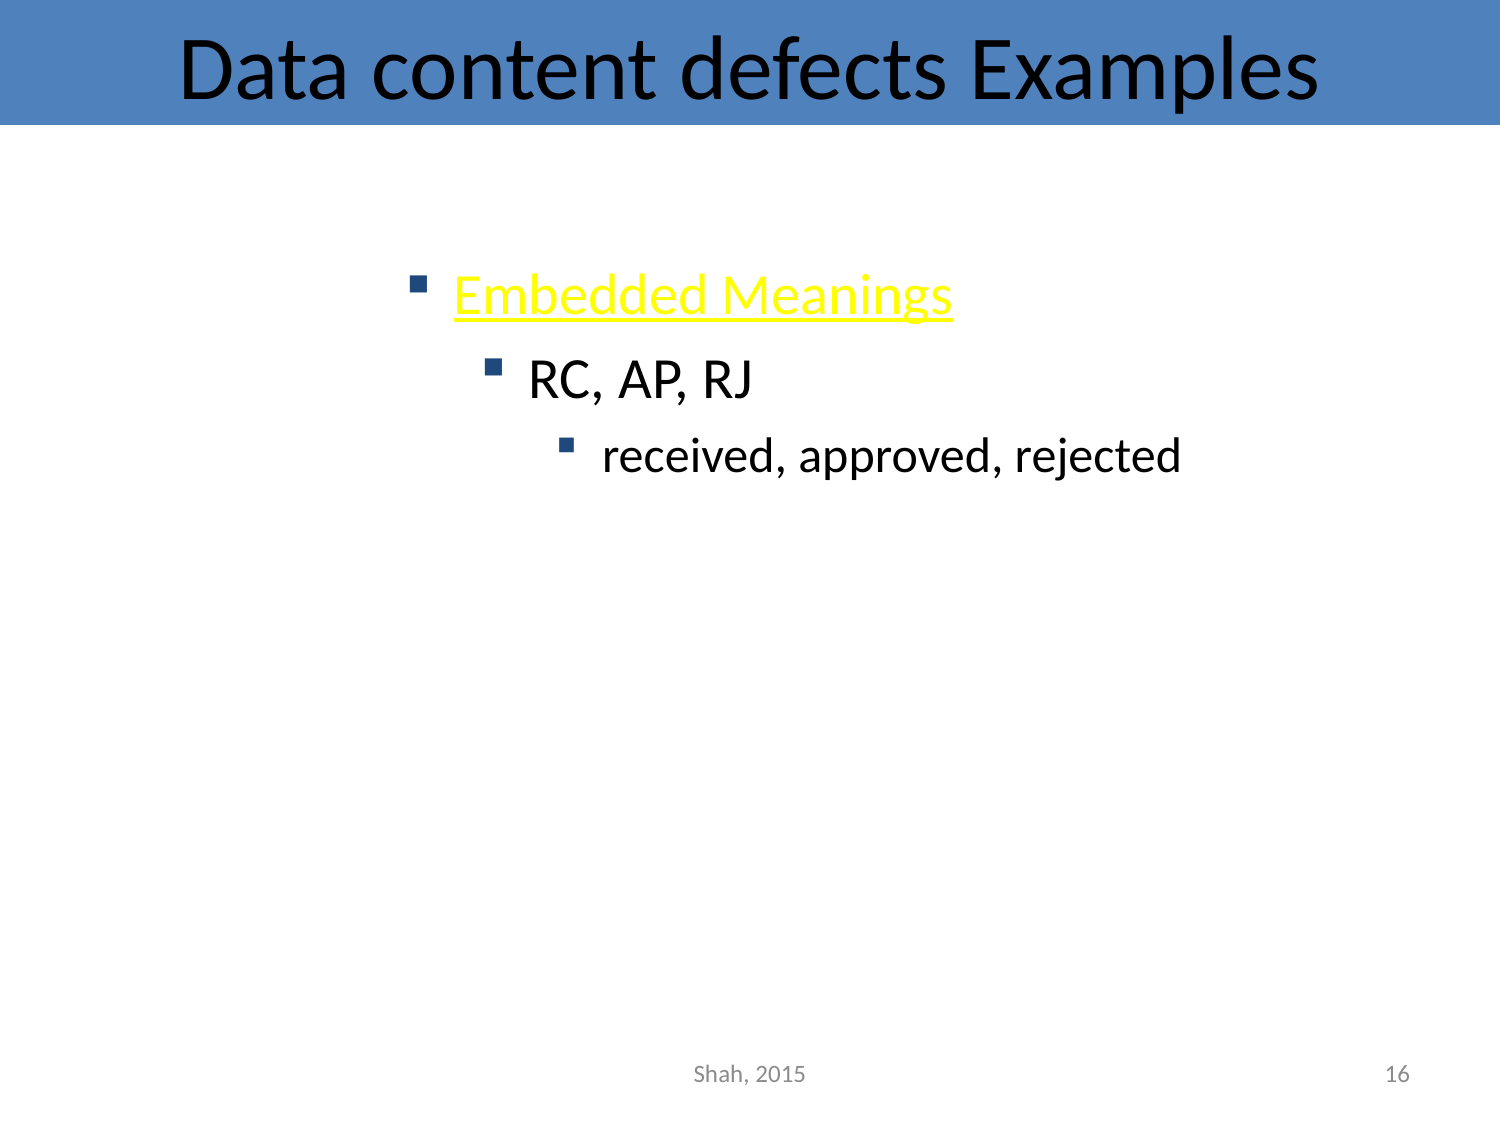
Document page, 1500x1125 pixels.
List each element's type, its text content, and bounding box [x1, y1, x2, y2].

slide_number 16 [1074, 1042, 1425, 1103]
title Data content defects Examples [0, 0, 1500, 125]
text_box Embedded Meanings RC, AP, RJ received, approved, rejected [350, 144, 1198, 532]
footer Shah, 2015 [512, 1042, 988, 1103]
